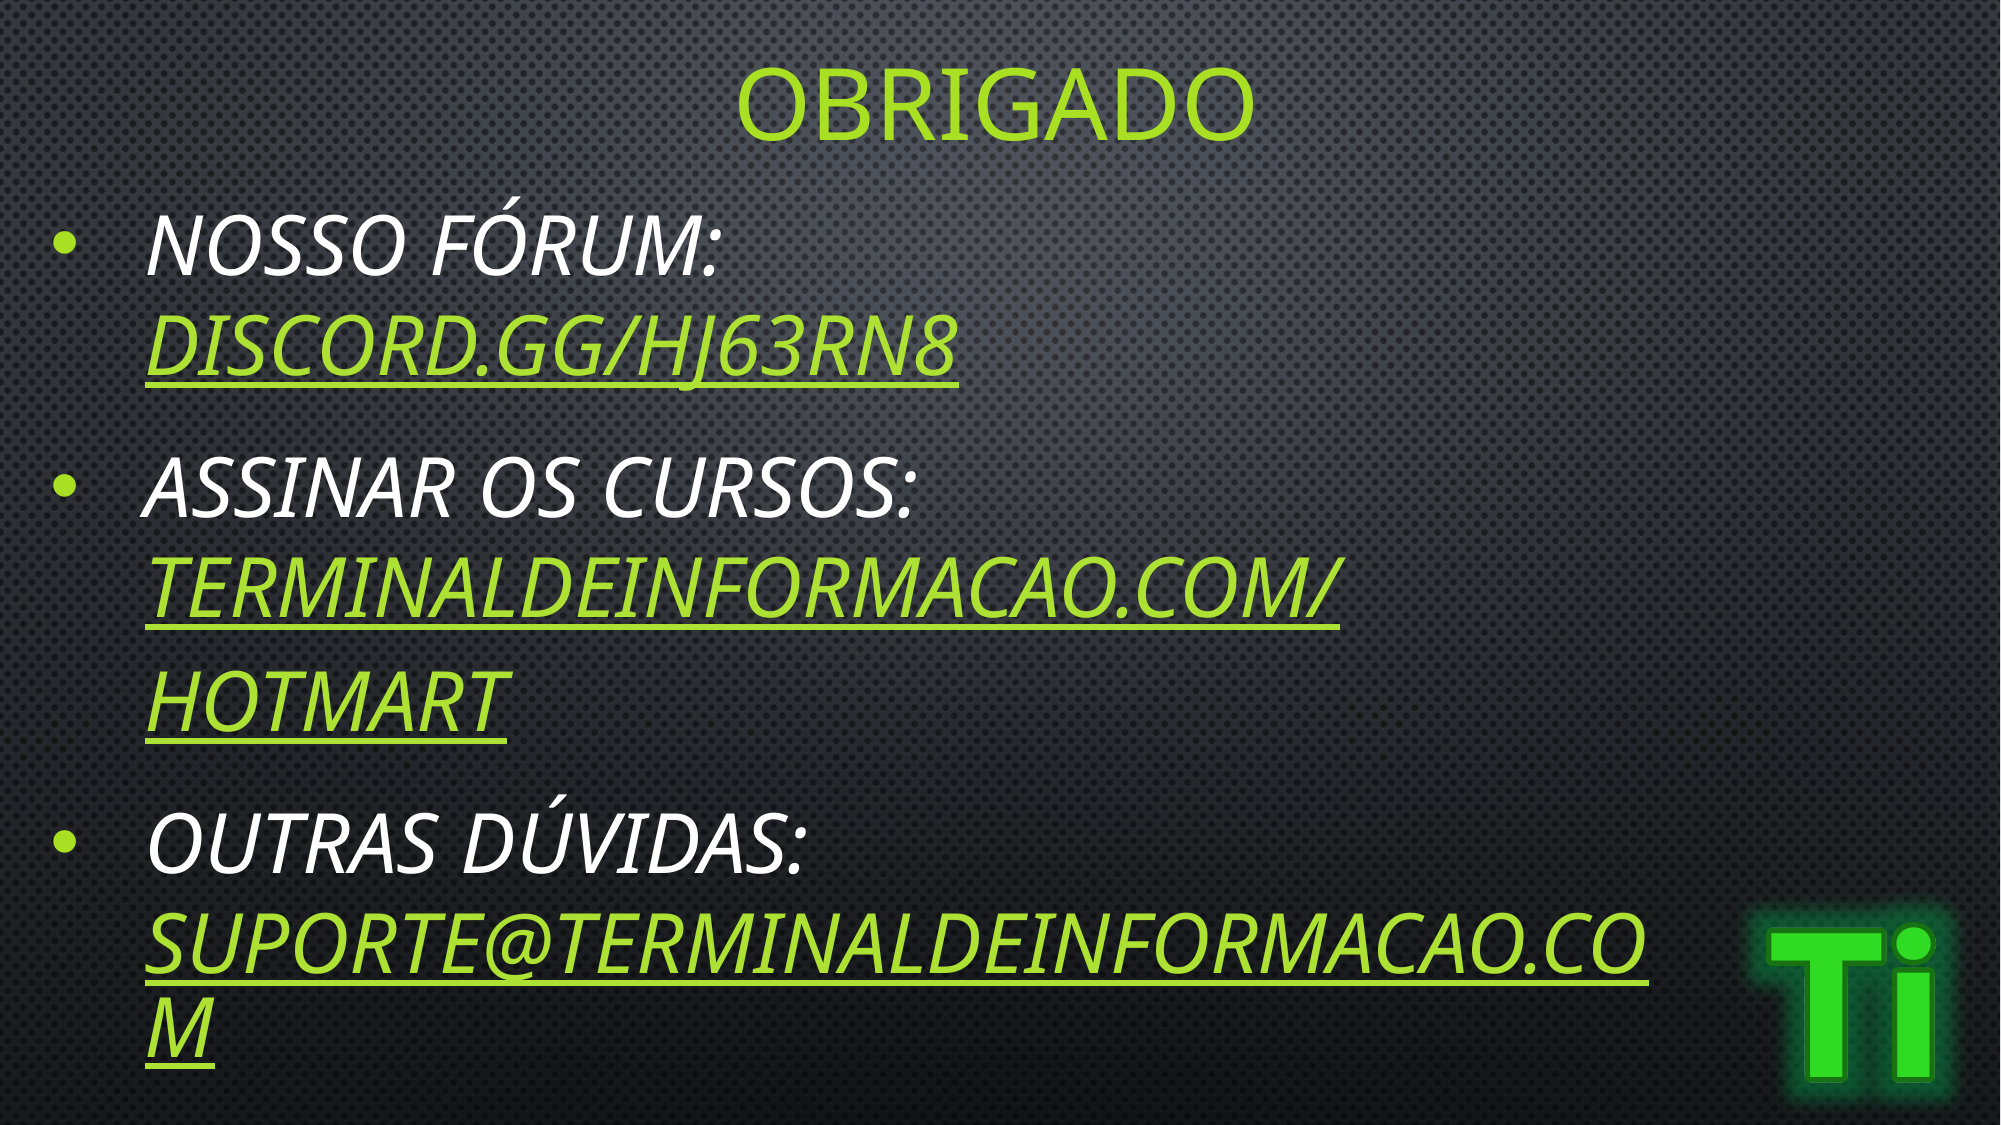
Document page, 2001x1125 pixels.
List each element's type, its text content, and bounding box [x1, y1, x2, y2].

subtitle Nosso Fórum: discord.gg/hJ63Rn8 Assinar os Cursos: terminaldeinformacao.com/hotmart Outras Dúvidas: suporte@terminaldeinformacao.com [35, 184, 1717, 1094]
title Obrigado [17, 23, 1976, 168]
picture [1760, 912, 1942, 1094]
